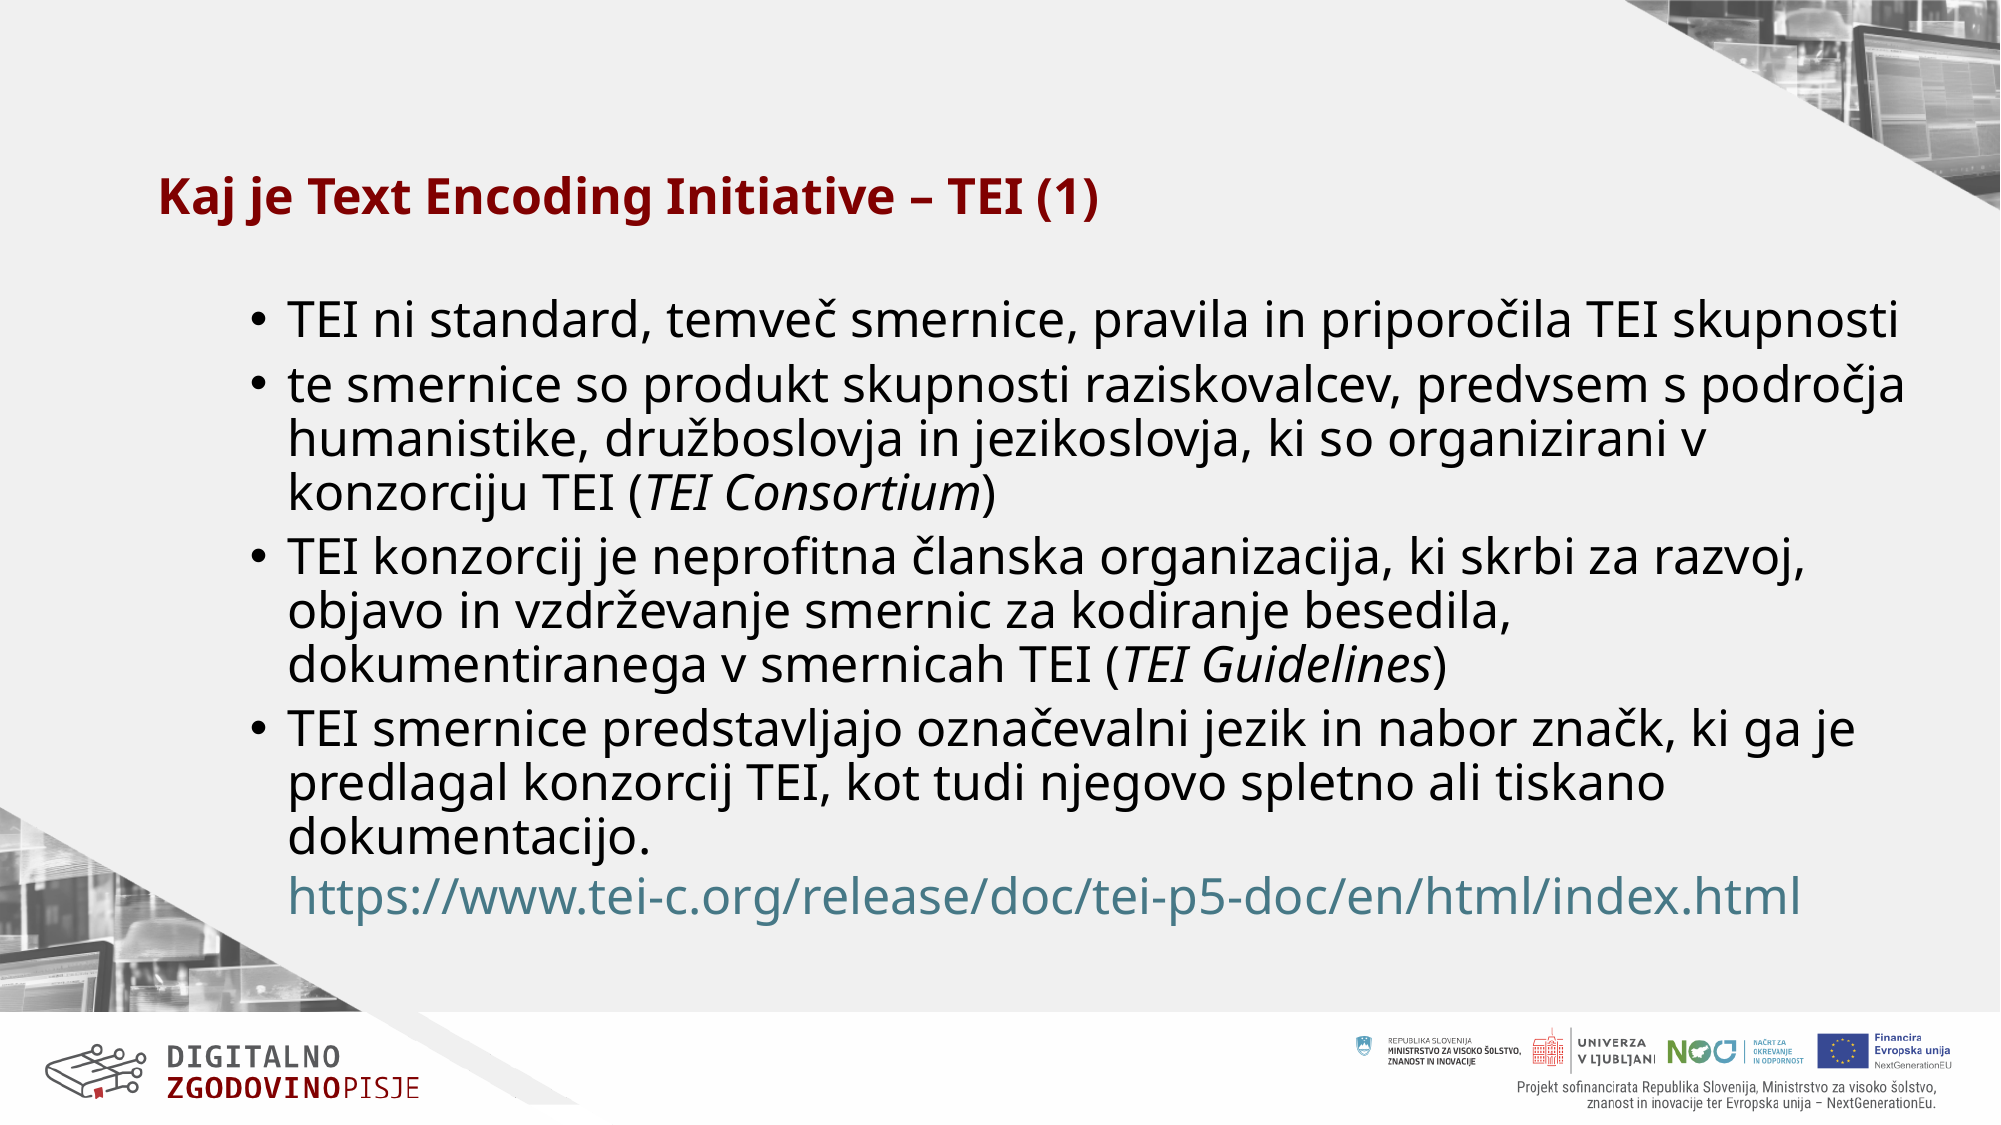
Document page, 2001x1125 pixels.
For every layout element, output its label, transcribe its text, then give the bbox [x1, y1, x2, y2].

text_box Kaj je Text Encoding Initiative – TEI (1) [143, 156, 1806, 232]
picture [0, 807, 2000, 1125]
text_box TEI ni standard, temveč smernice, pravila in priporočila TEI skupnosti te smernice so produkt skupnosti raziskovalcev, predvsem s področja humanistike, družboslovja in jezikoslovja, ki so organizirani v konzorciju TEI (TEI Consortium) TEI konzorcij je neprofitna članska organizacija, ki skrbi za razvoj, objavo in vzdrževanje smernic za kodiranje besedila, dokumentiranega v smernicah TEI (TEI Guidelines) TEI smernice predstavljajo označevalni jezik in nabor značk, ki ga je predlagal konzorcij TEI, kot tudi njegovo spletno ali tiskano dokumentacijo. https://www.tei-c.org/release/doc/tei-p5-doc/en/html/index.html [160, 287, 1939, 1011]
text_box [0, 0, 2000, 1011]
picture [1625, 0, 2000, 211]
